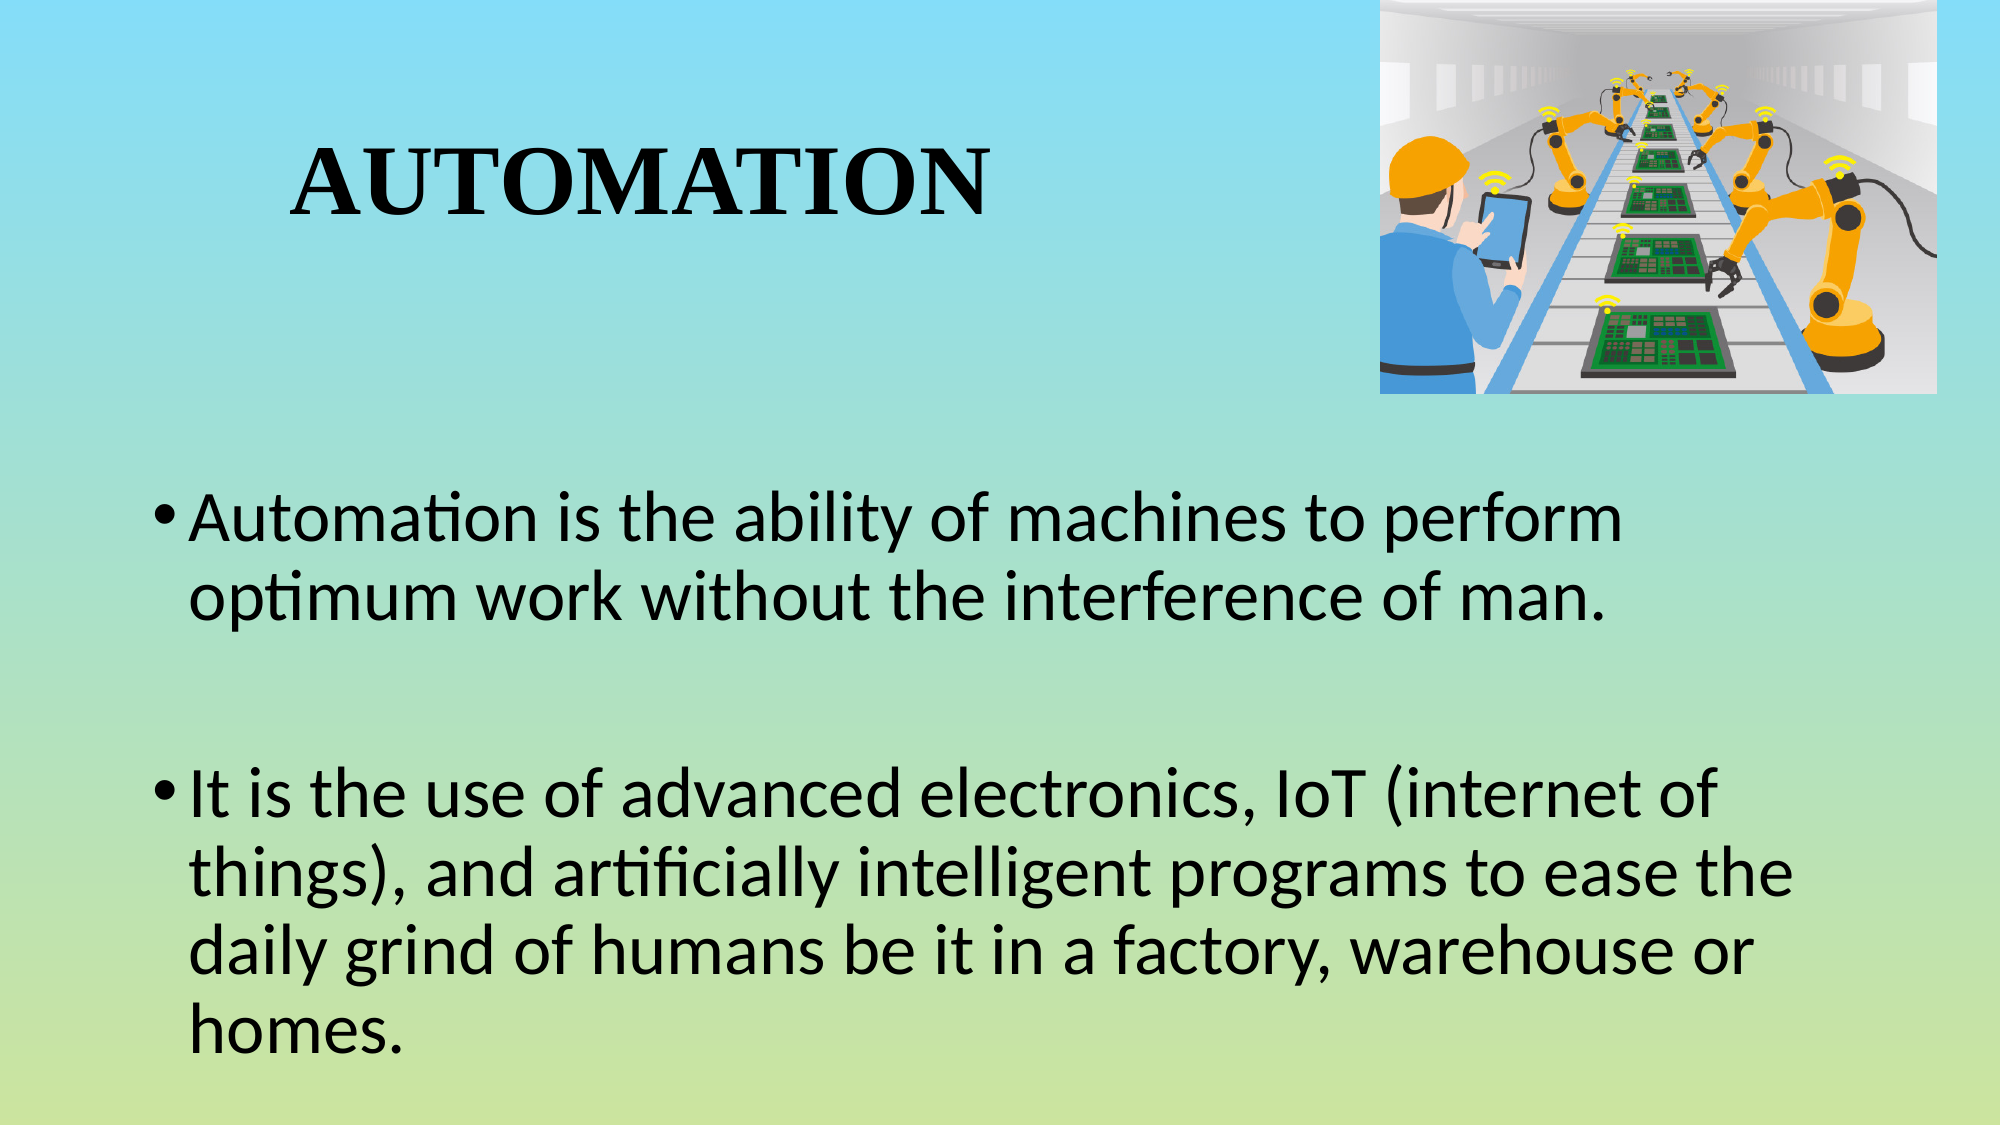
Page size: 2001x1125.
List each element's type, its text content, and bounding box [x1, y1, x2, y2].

picture [1379, 0, 1937, 394]
list Automation is the ability of machines to perform optimum work without the interference of man. It is the use of advanced electronics, IoT (internet of things), and artificially intelligent programs to ease the daily grind of humans be it in a factory, warehouse or homes. [137, 364, 1863, 1078]
title AUTOMATION [274, 73, 1154, 291]
